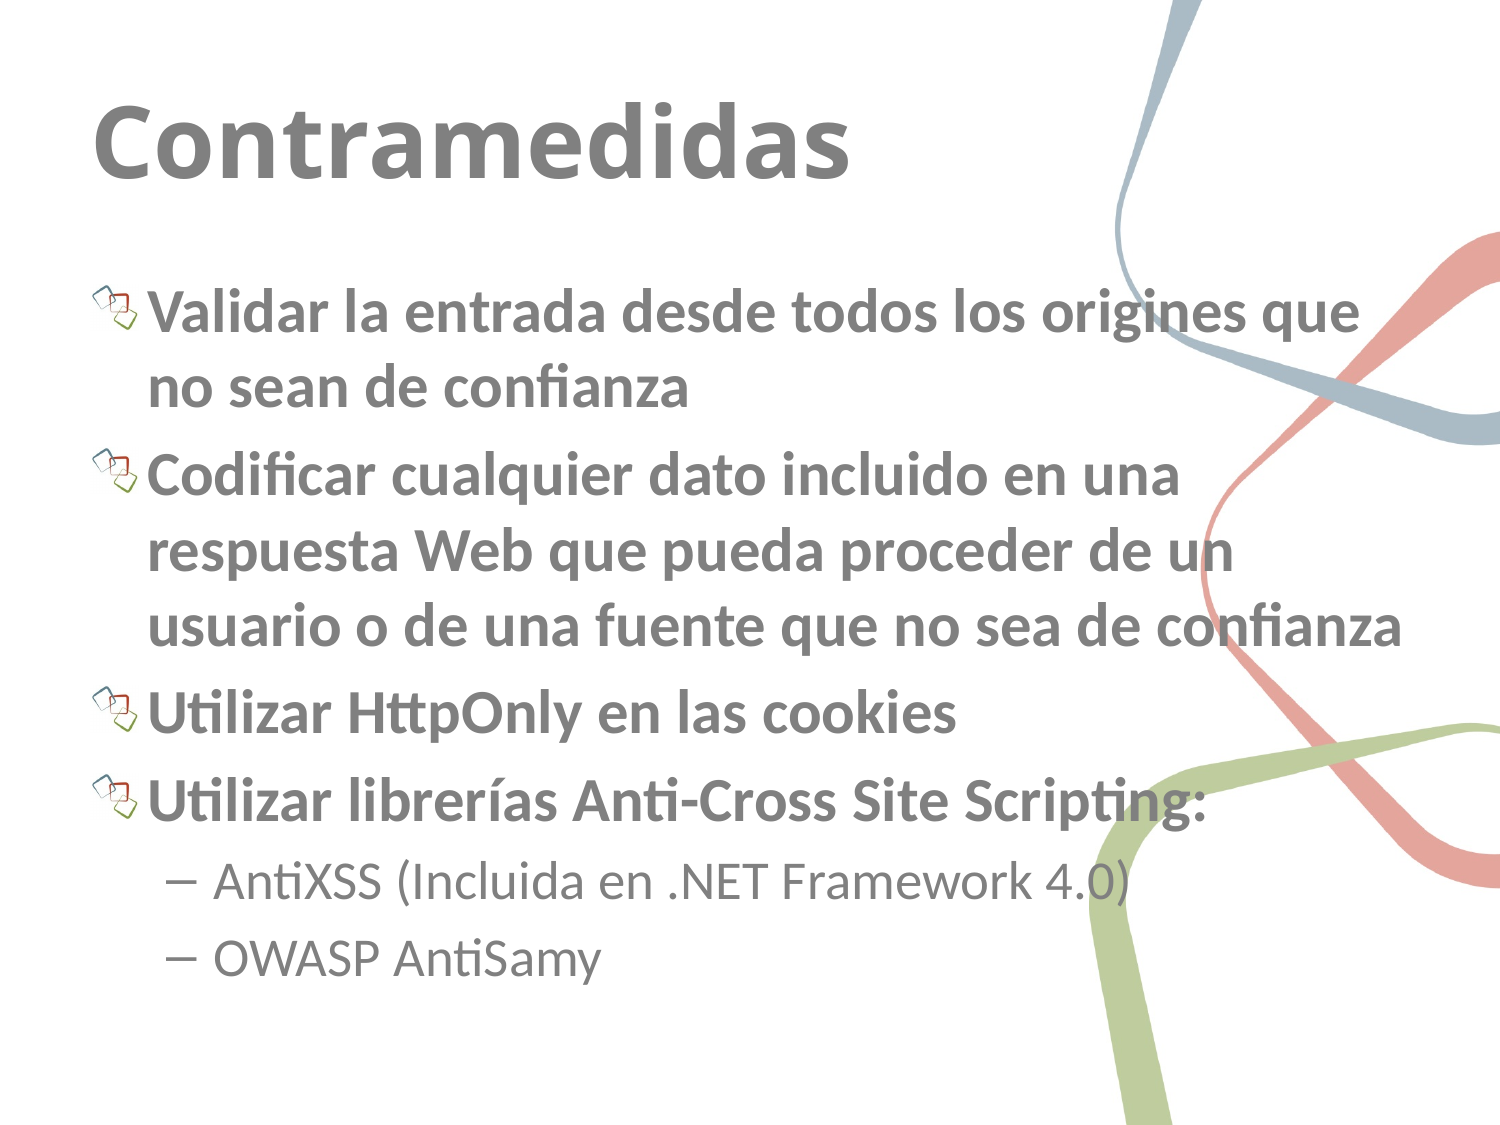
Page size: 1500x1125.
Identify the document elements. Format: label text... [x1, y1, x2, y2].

picture [90, 685, 139, 733]
title Contramedidas [75, 45, 1425, 233]
picture [90, 773, 139, 820]
list Validar la entrada desde todos los origines que no sean de confianza Codificar cualquier dato incluido en una respuesta Web que pueda proceder de un usuario o de una fuente que no sea de confianza Utilizar HttpOnly en las cookies Utilizar librerías Anti-Cross Site Scripting: AntiXSS (Incluida en .NET Framework 4.0) OWASP AntiSamy [75, 262, 1425, 1005]
picture [90, 447, 139, 494]
picture [1089, 0, 1500, 1125]
picture [90, 284, 139, 331]
